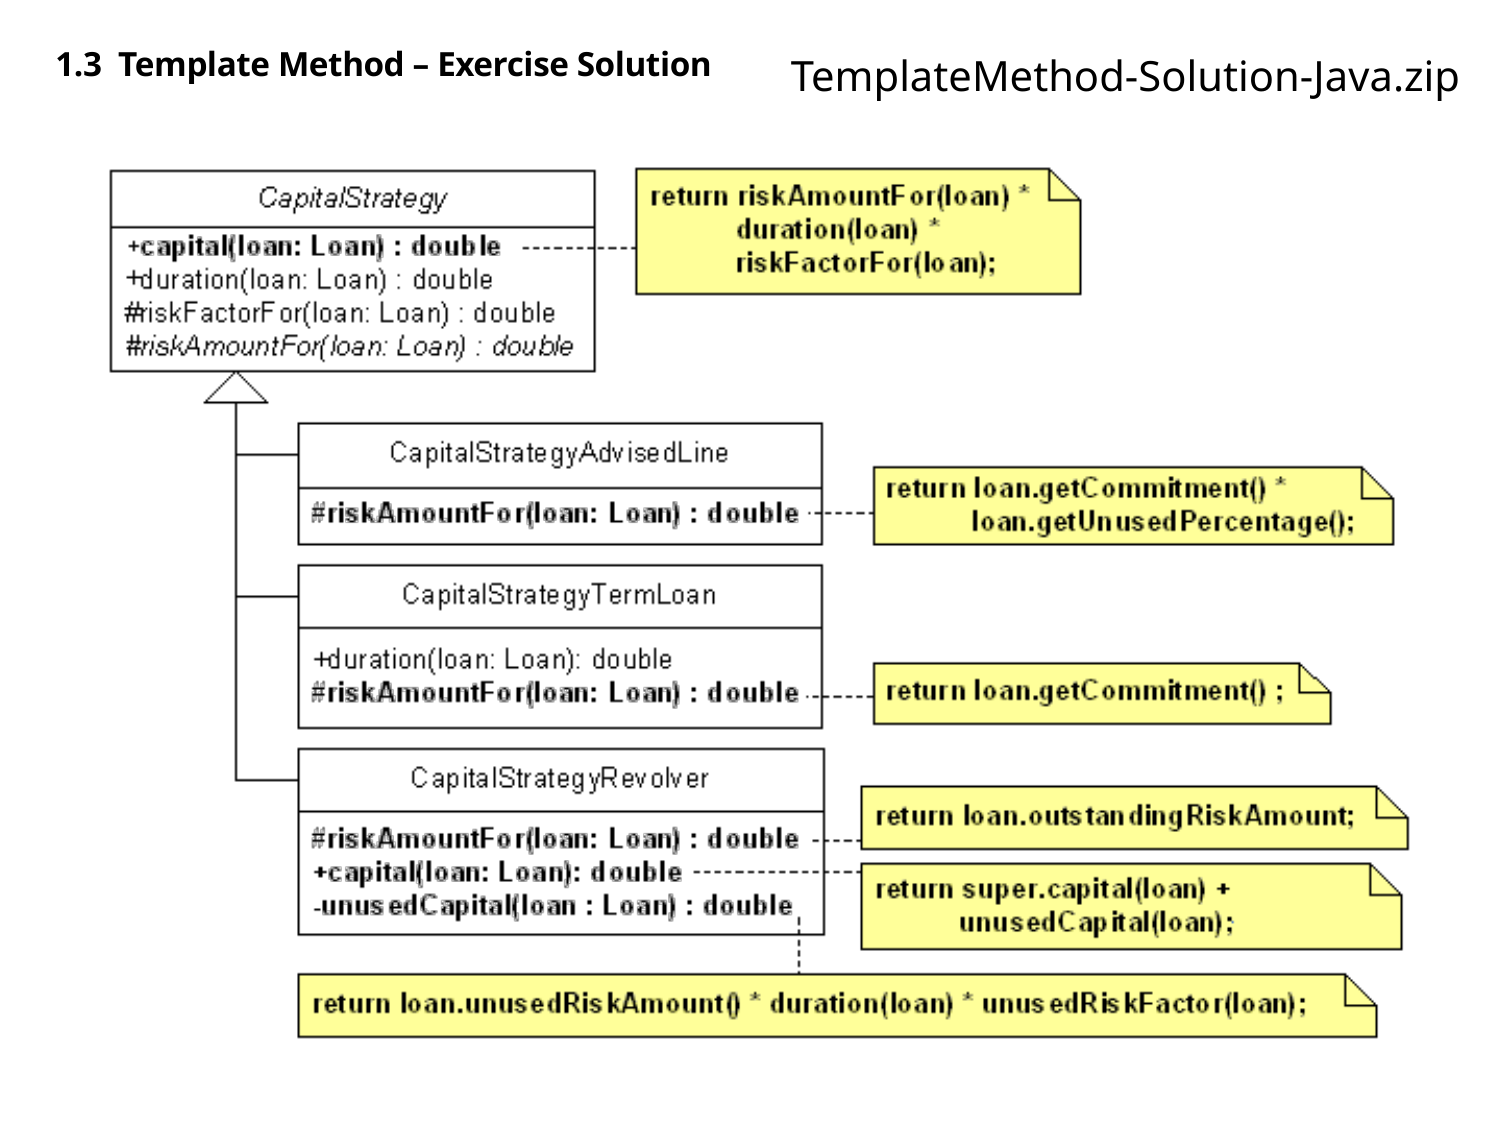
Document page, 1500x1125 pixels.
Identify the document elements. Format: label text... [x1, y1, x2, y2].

picture [100, 160, 1424, 1051]
text_box 1.3 Template Method – Exercise Solution [40, 27, 1090, 91]
text_box TemplateMethod-Solution-Java.zip [775, 42, 1476, 108]
